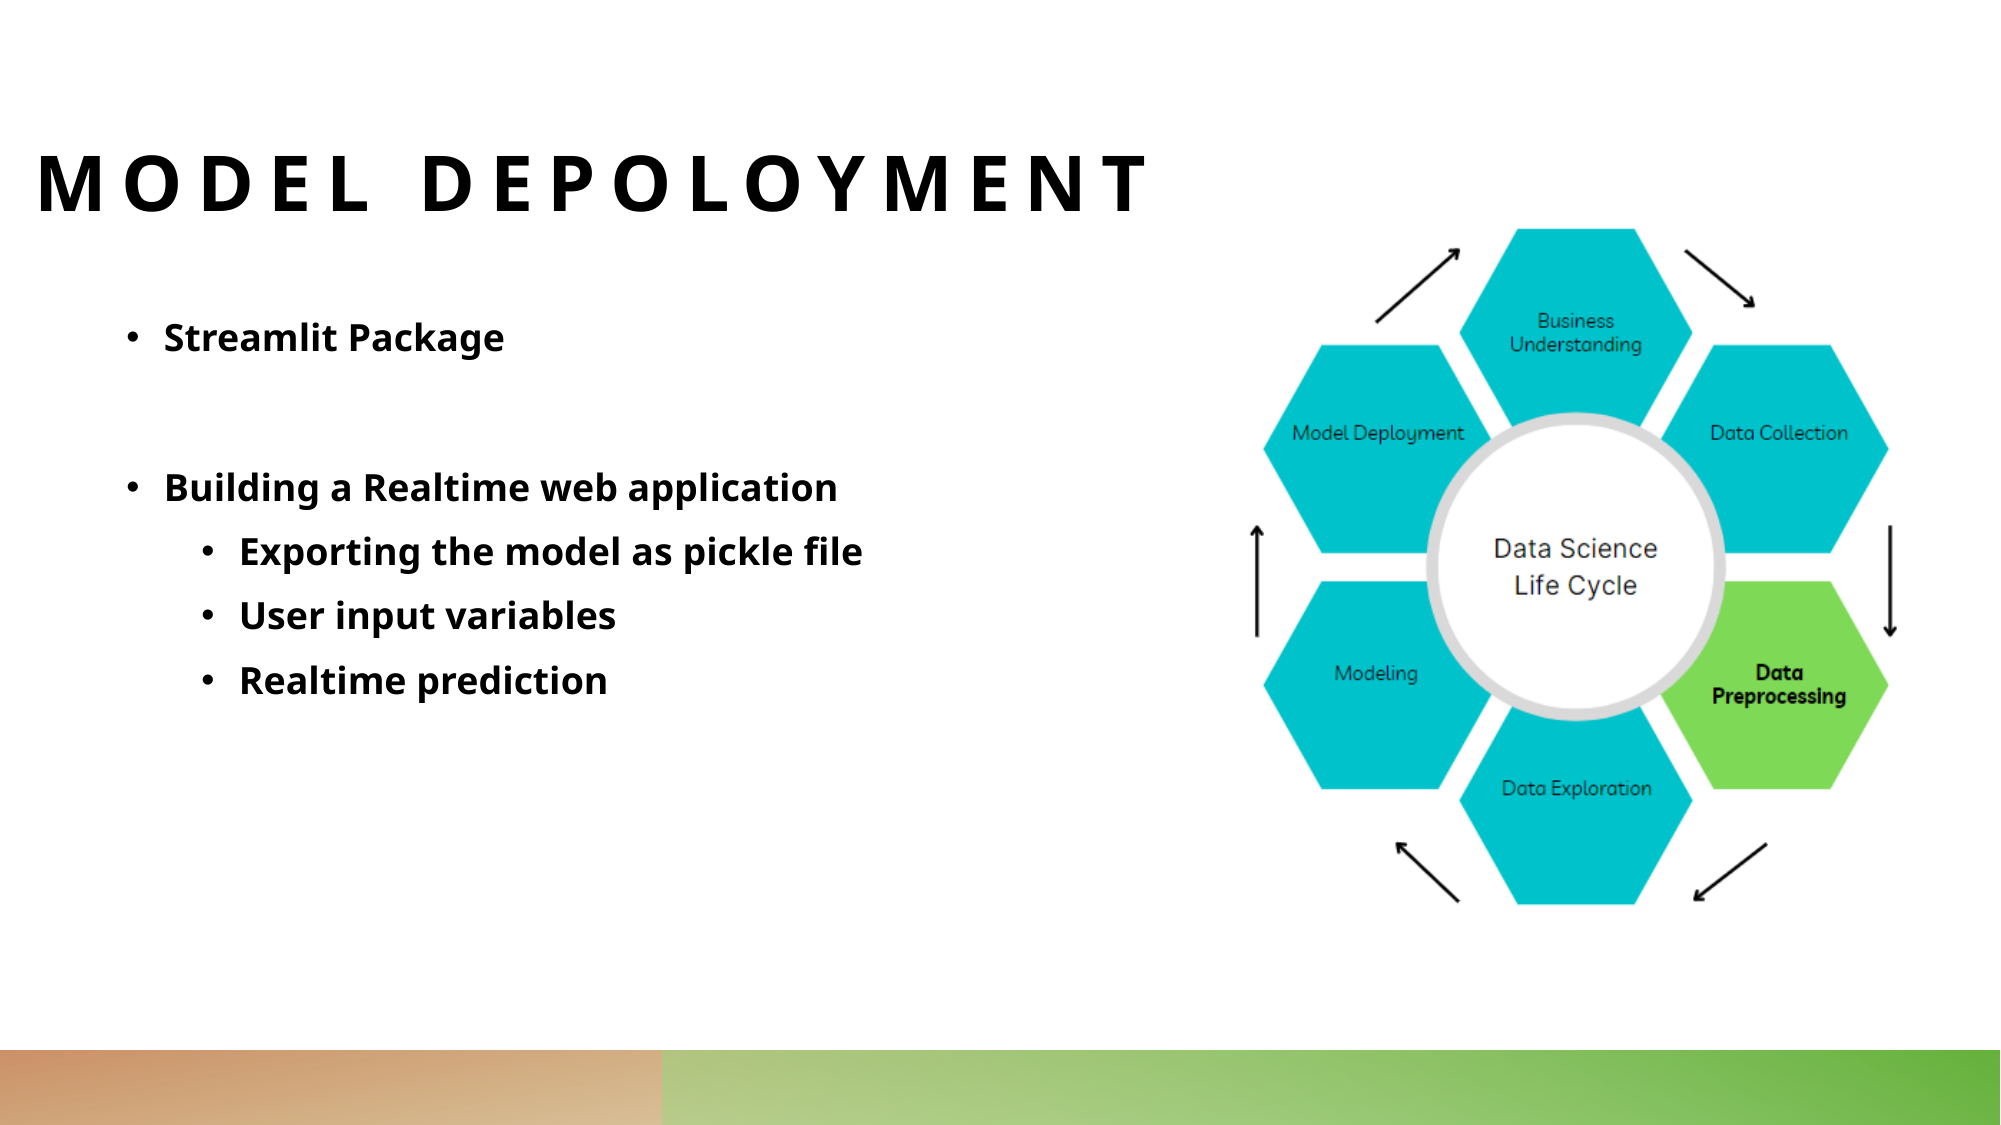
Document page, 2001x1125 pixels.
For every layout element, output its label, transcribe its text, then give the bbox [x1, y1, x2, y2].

picture [1221, 210, 1927, 931]
list Streamlit Package Building a Realtime web application Exporting the model as pickle file User input variables Realtime prediction [126, 305, 1100, 850]
title Model Depoloyment [34, 0, 1271, 228]
